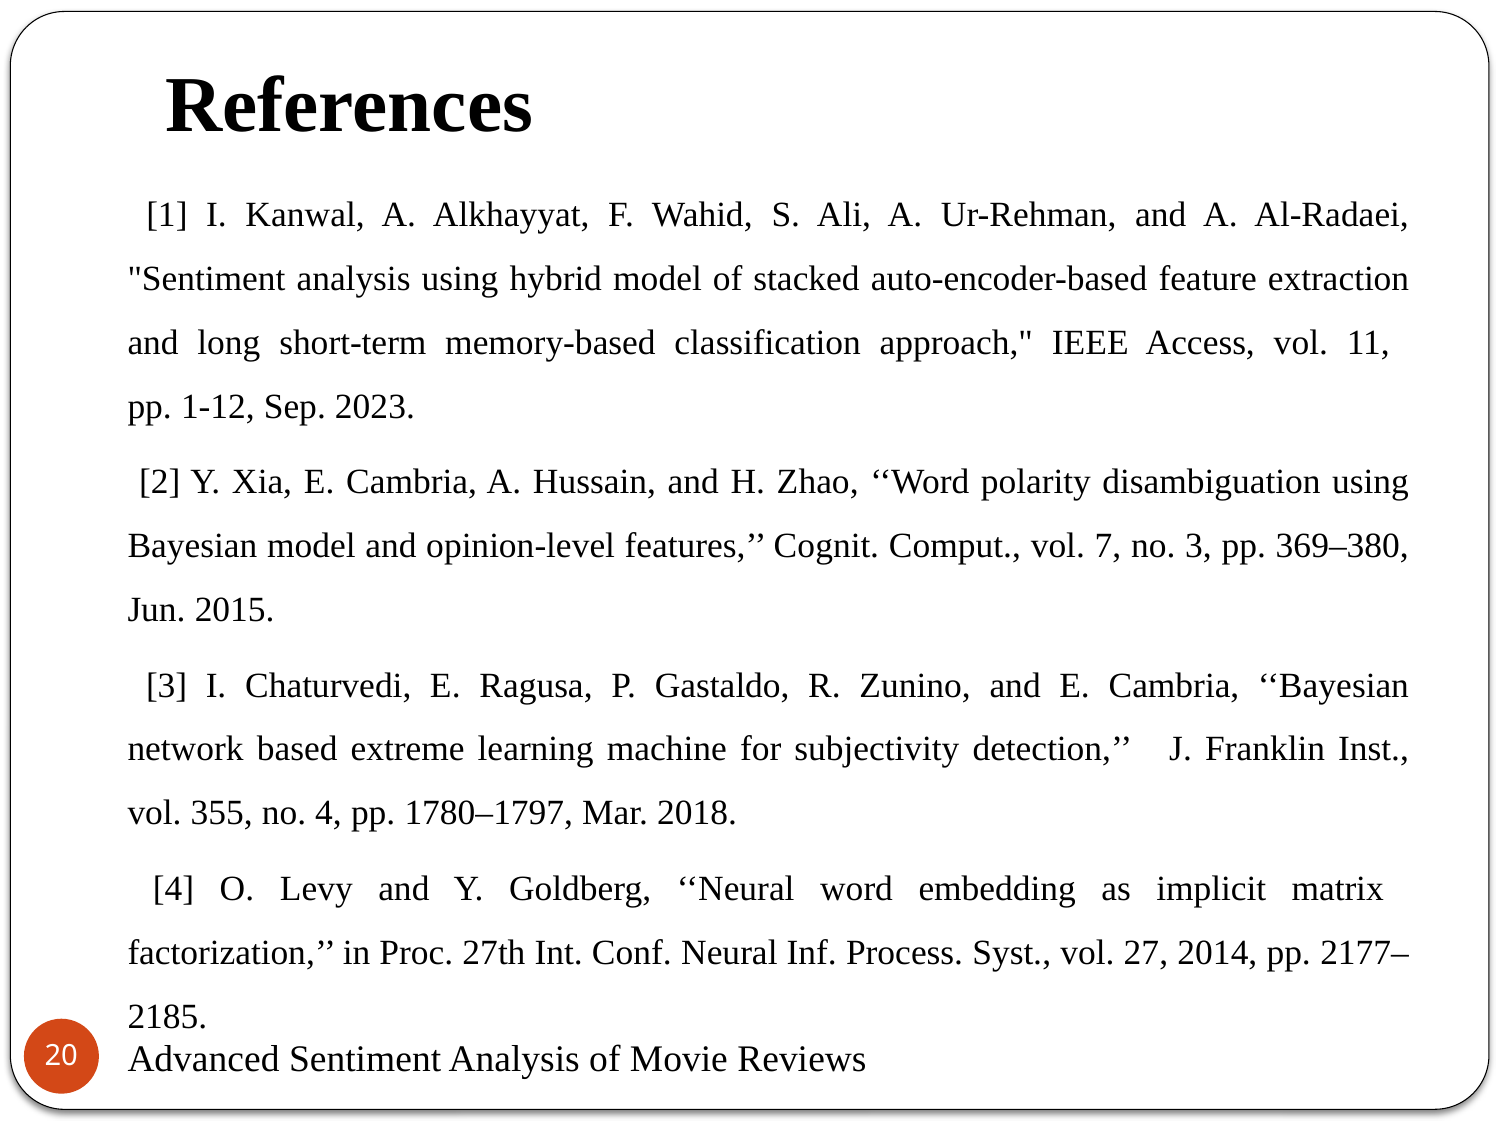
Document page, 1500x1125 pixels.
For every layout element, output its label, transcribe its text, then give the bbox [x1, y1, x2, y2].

title References [149, 49, 1426, 162]
slide_number 20 [23, 1018, 99, 1094]
footer Advanced Sentiment Analysis of Movie Reviews [112, 1018, 1263, 1094]
list [1] I. Kanwal, A. Alkhayyat, F. Wahid, S. Ali, A. Ur-Rehman, and A. Al-Radaei, "Sentiment analysis using hybrid model of stacked auto-encoder-based feature extraction and long short-term memory-based classification approach," IEEE Access, vol. 11, pp. 1-12, Sep. 2023. [2] Y. Xia, E. Cambria, A. Hussain, and H. Zhao, ‘‘Word polarity disambiguation using Bayesian model and opinion-level features,’’ Cognit. Comput., vol. 7, no. 3, pp. 369–380, Jun. 2015. [3] I. Chaturvedi, E. Ragusa, P. Gastaldo, R. Zunino, and E. Cambria, ‘‘Bayesian network based extreme learning machine for subjectivity detection,’’ J. Franklin Inst., vol. 355, no. 4, pp. 1780–1797, Mar. 2018. [4] O. Levy and Y. Goldberg, ‘‘Neural word embedding as implicit matrix factorization,’’ in Proc. 27th Int. Conf. Neural Inf. Process. Syst., vol. 27, 2014, pp. 2177–2185. [112, 162, 1426, 1038]
